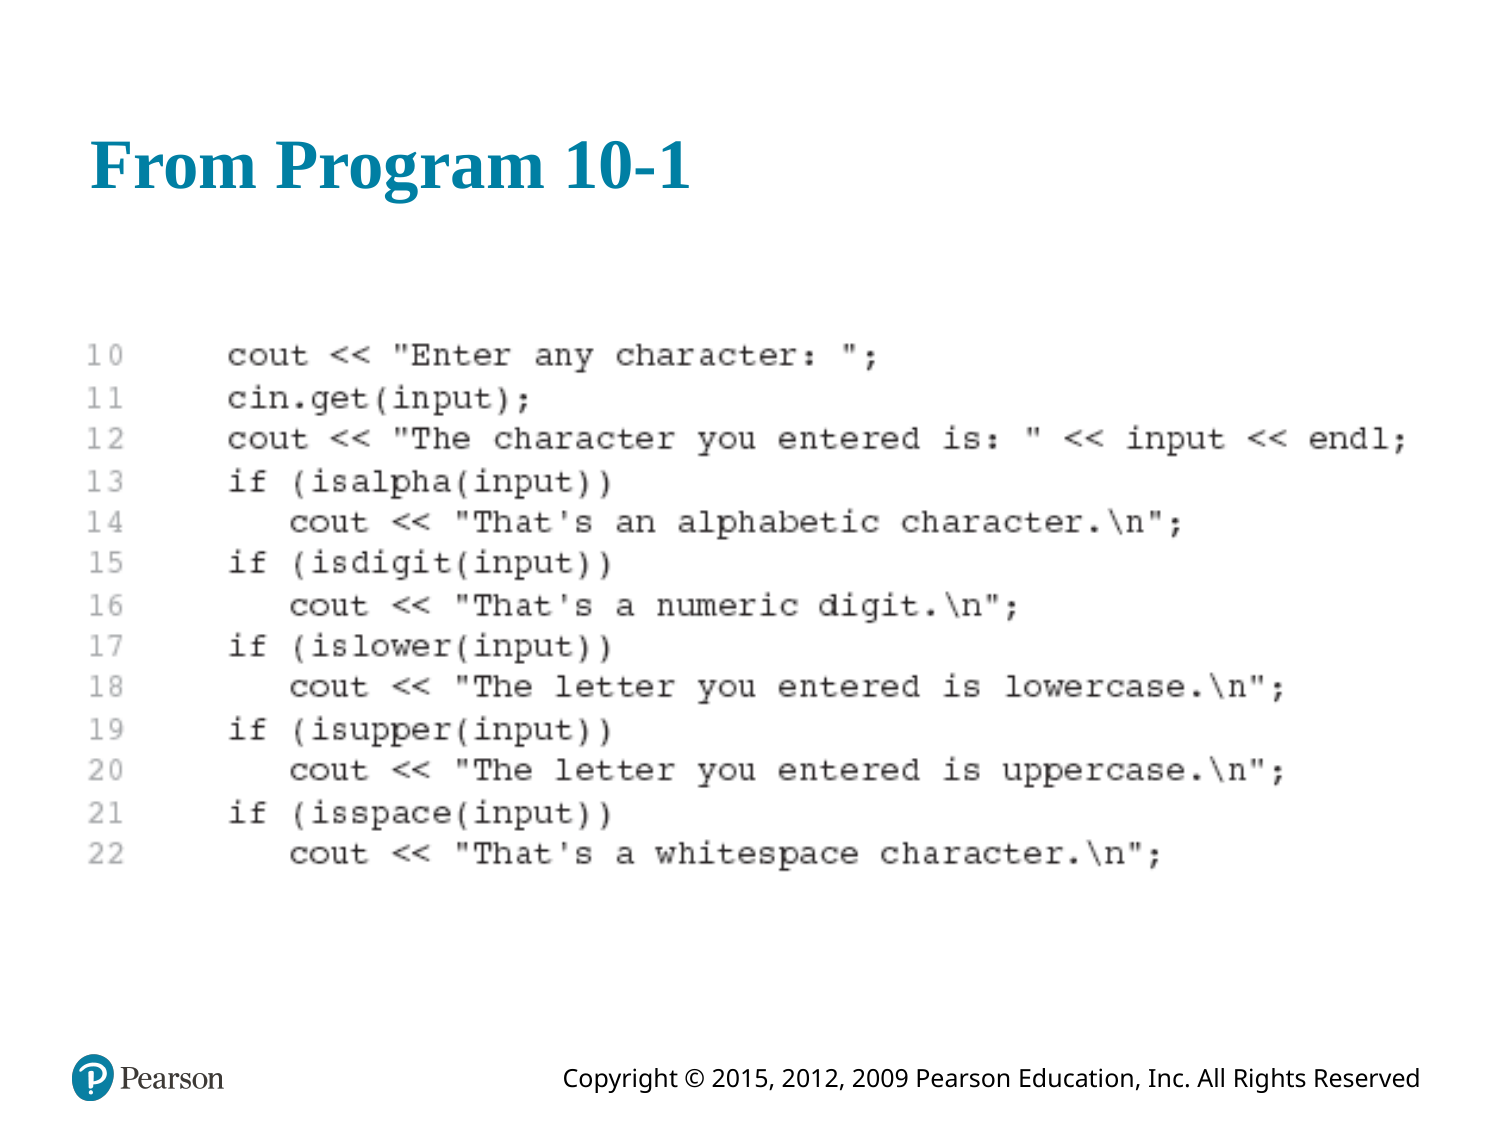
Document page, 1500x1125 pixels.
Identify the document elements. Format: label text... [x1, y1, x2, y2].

picture [72, 1087, 83, 1101]
title From Program 10-1 [75, 0, 1425, 218]
picture [72, 1054, 88, 1070]
picture [80, 1063, 106, 1088]
picture [81, 335, 1419, 881]
picture [98, 1054, 224, 1101]
